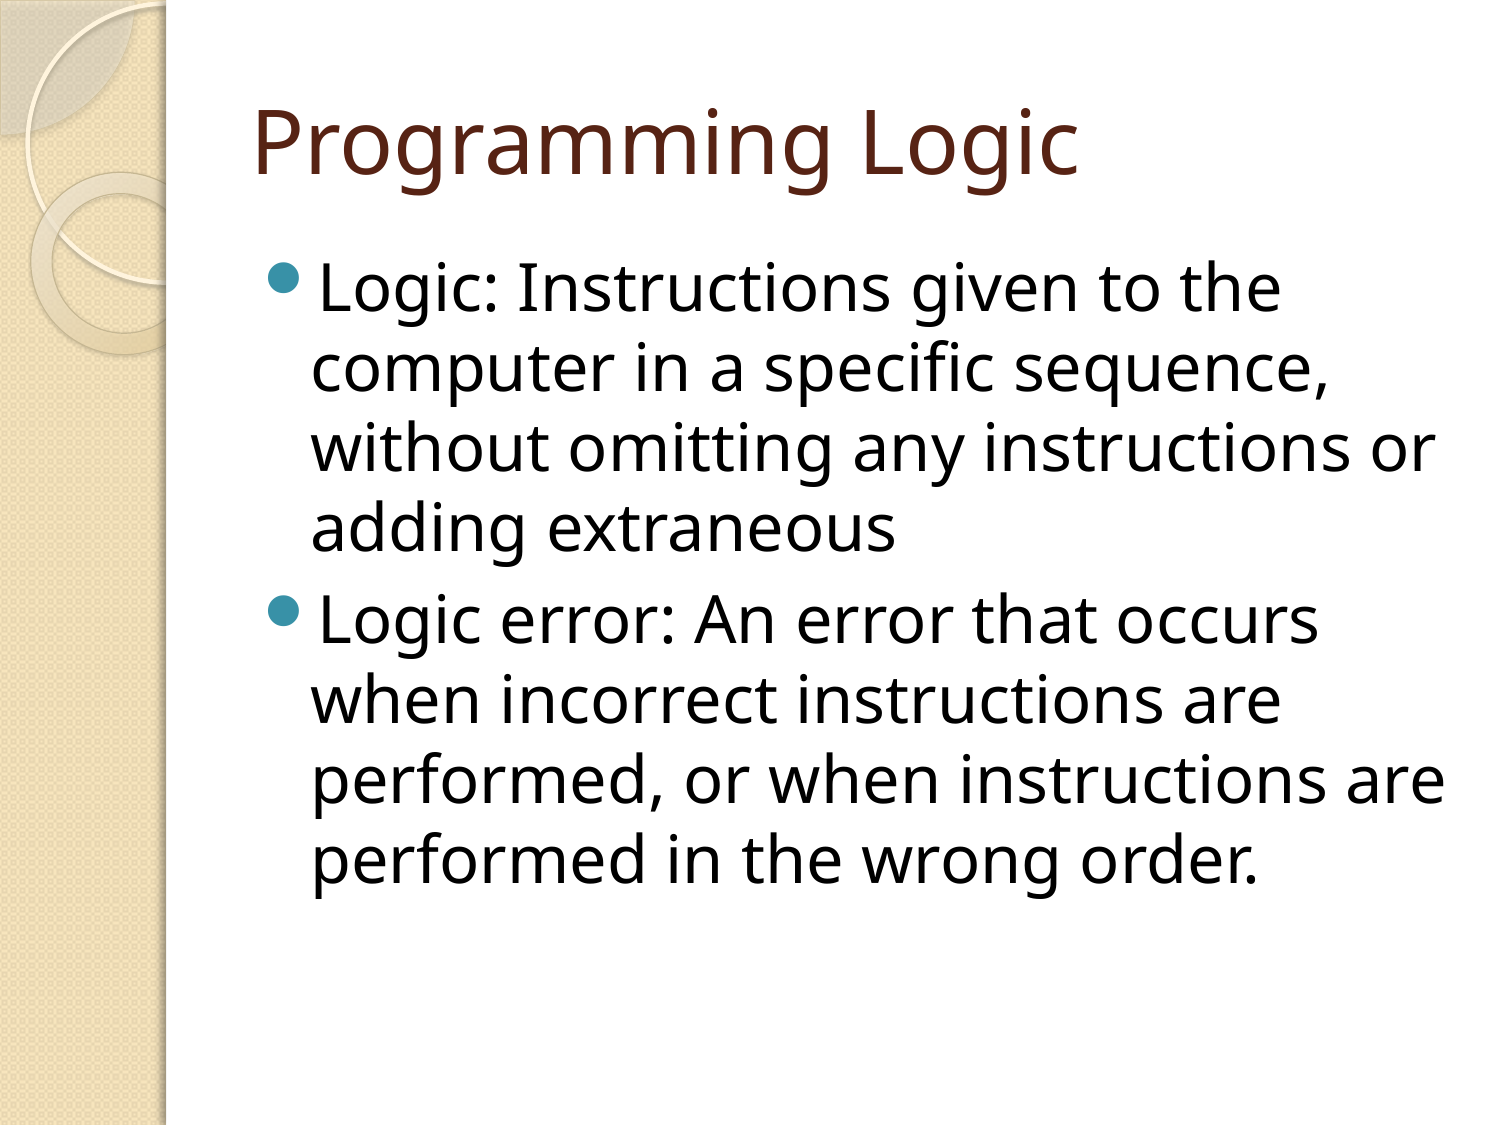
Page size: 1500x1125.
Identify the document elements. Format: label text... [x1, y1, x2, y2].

title Programming Logic [235, 45, 1466, 233]
list Logic: Instructions given to the computer in a specific sequence, without omitting any instructions or adding extraneous Logic error: An error that occurs when incorrect instructions are performed, or when instructions are performed in the wrong order. [235, 237, 1466, 1025]
